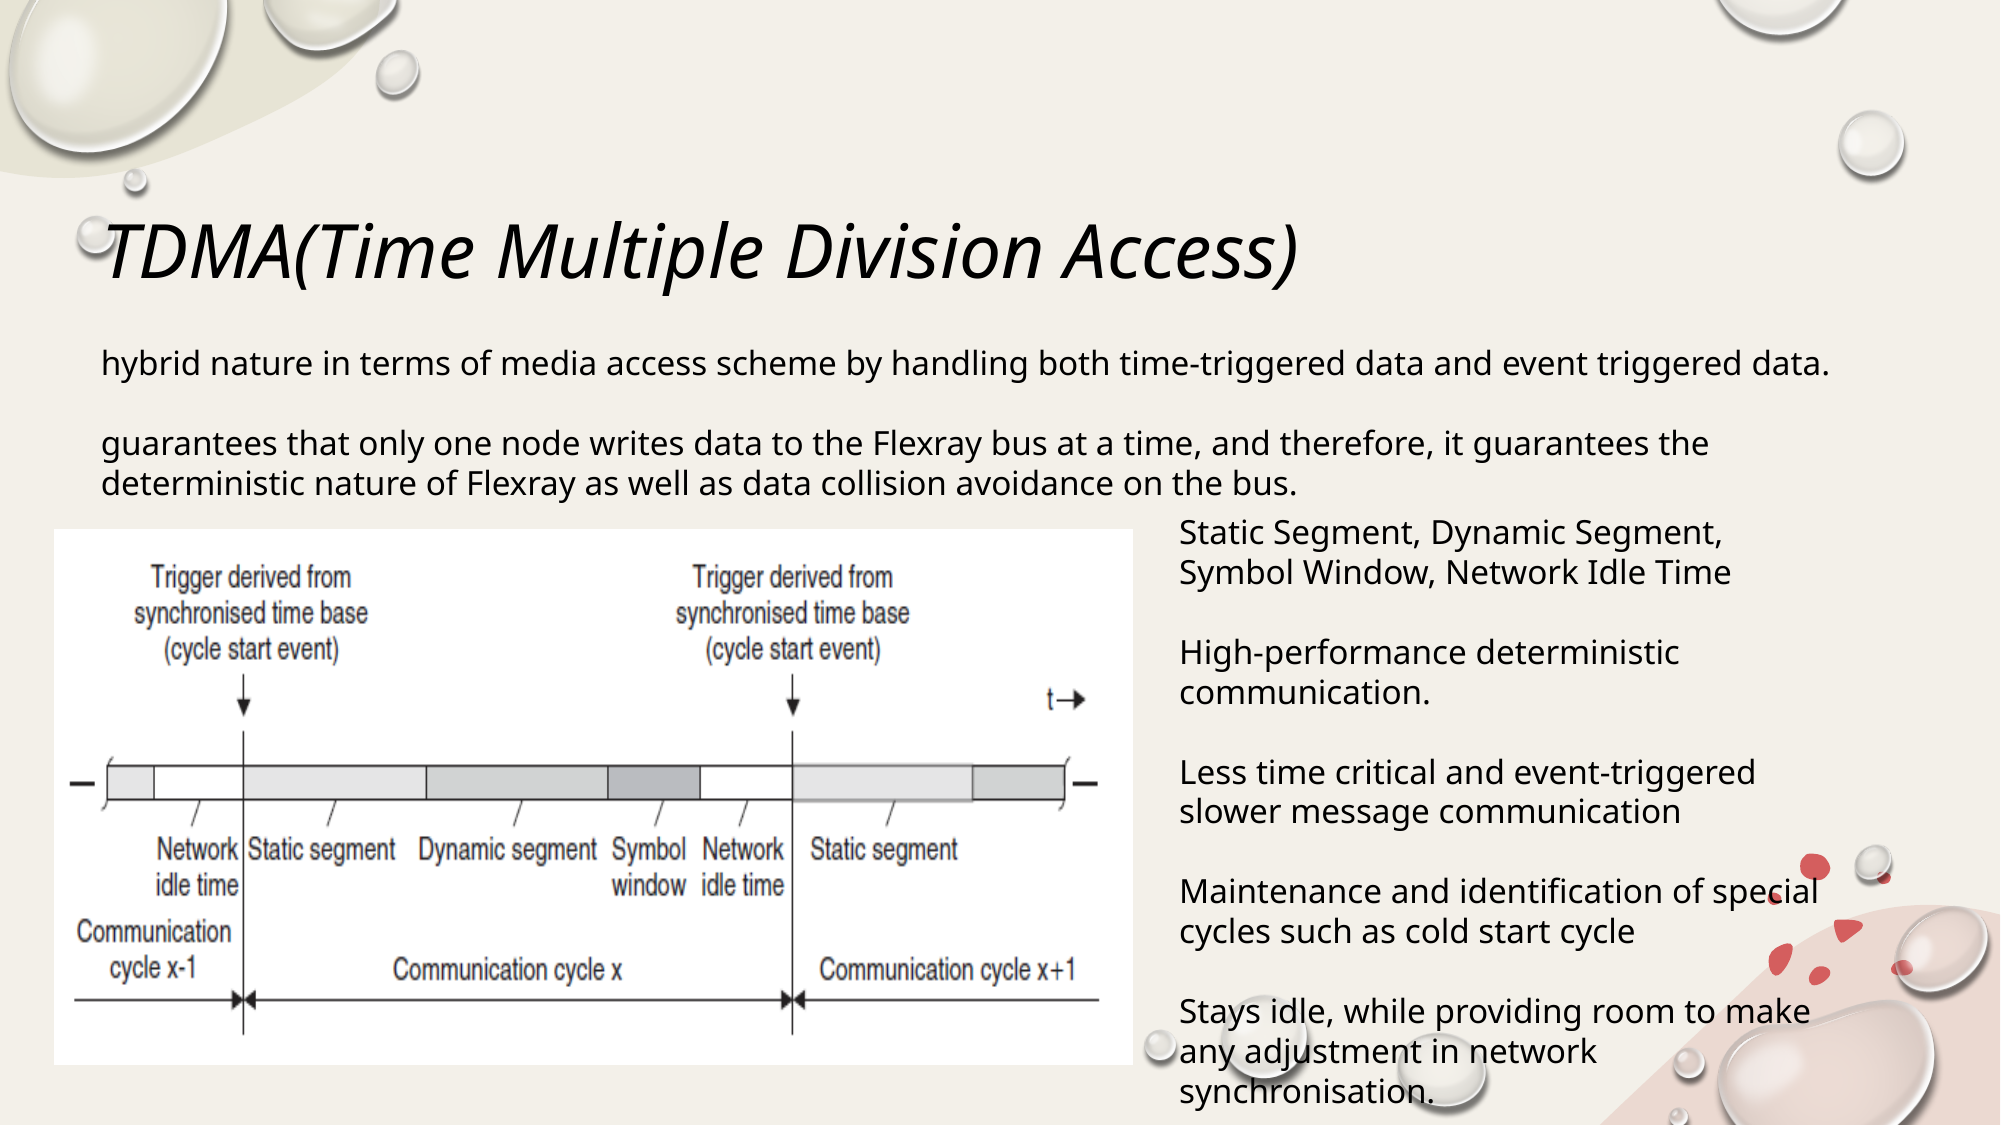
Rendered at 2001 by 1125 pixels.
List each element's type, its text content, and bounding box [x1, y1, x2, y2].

picture [0, 0, 2000, 1125]
title TDMA(Time Multiple Division Access) [86, 83, 1740, 302]
text_box hybrid nature in terms of media access scheme by handling both time-triggered data and event triggered data. guarantees that only one node writes data to the Flexray bus at a time, and therefore, it guarantees the deterministic nature of Flexray as well as data collision avoidance on the bus. [86, 334, 1933, 590]
text_box Static Segment, Dynamic Segment, Symbol Window, Network Idle Time High-performance deterministic communication. Less time critical and event-triggered slower message communication Maintenance and identification of special cycles such as cold start cycle Stays idle, while providing room to make any adjustment in network synchronisation. [1164, 590, 1840, 1118]
